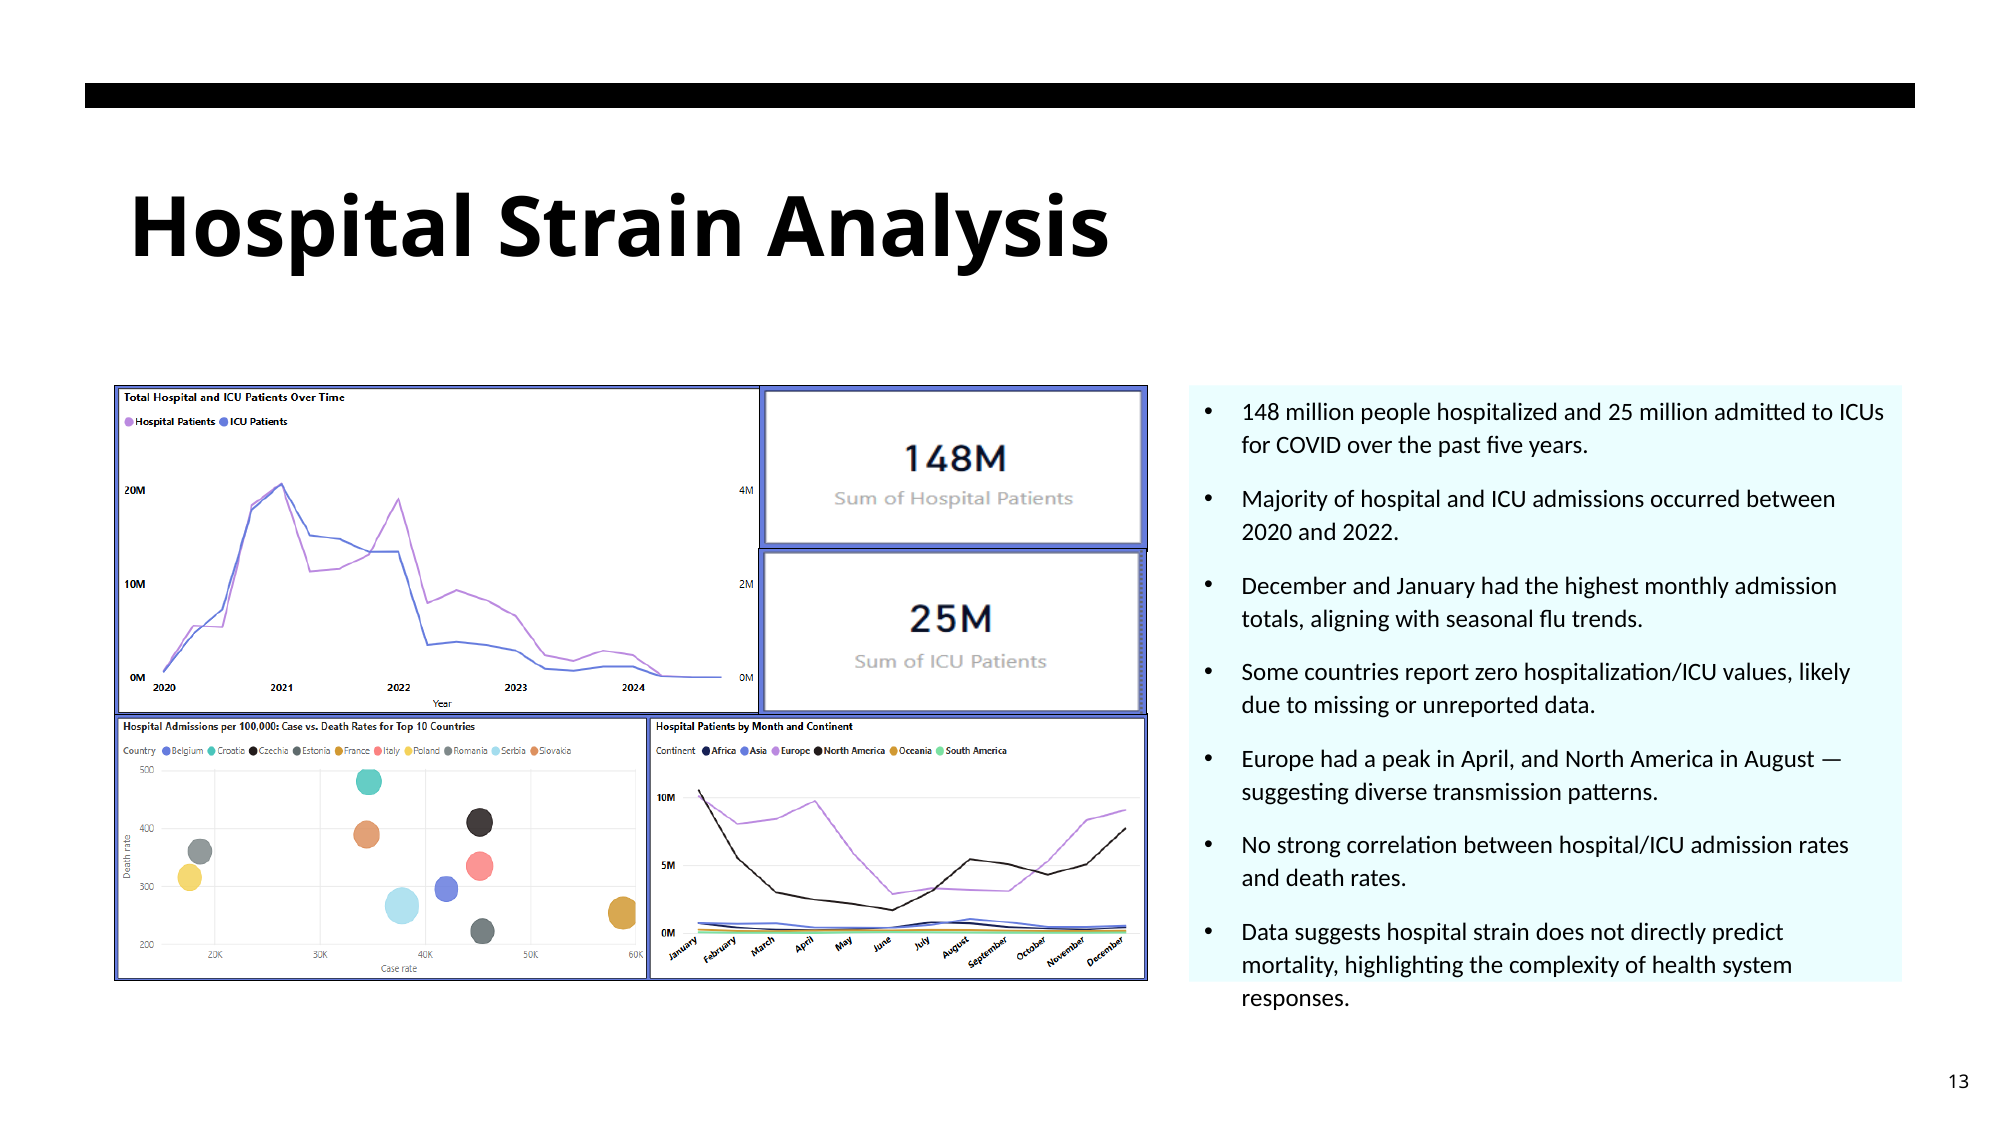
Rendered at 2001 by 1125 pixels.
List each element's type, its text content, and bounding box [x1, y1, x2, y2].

title Hospital Strain Analysis [114, 116, 1902, 330]
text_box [113, 384, 1148, 982]
slide_number 13 [1879, 1053, 1985, 1113]
list 148 million people hospitalized and 25 million admitted to ICUs for COVID over the past five years. Majority of hospital and ICU admissions occurred between 2020 and 2022. December and January had the highest monthly admission totals, aligning with seasonal flu trends. Some countries report zero hospitalization/ICU values, likely due to missing or unreported data. Europe had a peak in April, and North America in August — suggesting diverse transmission patterns. No strong correlation between hospital/ICU admission rates and death rates. Data suggests hospital strain does not directly predict mortality, highlighting the complexity of health system responses. [1189, 385, 1902, 982]
